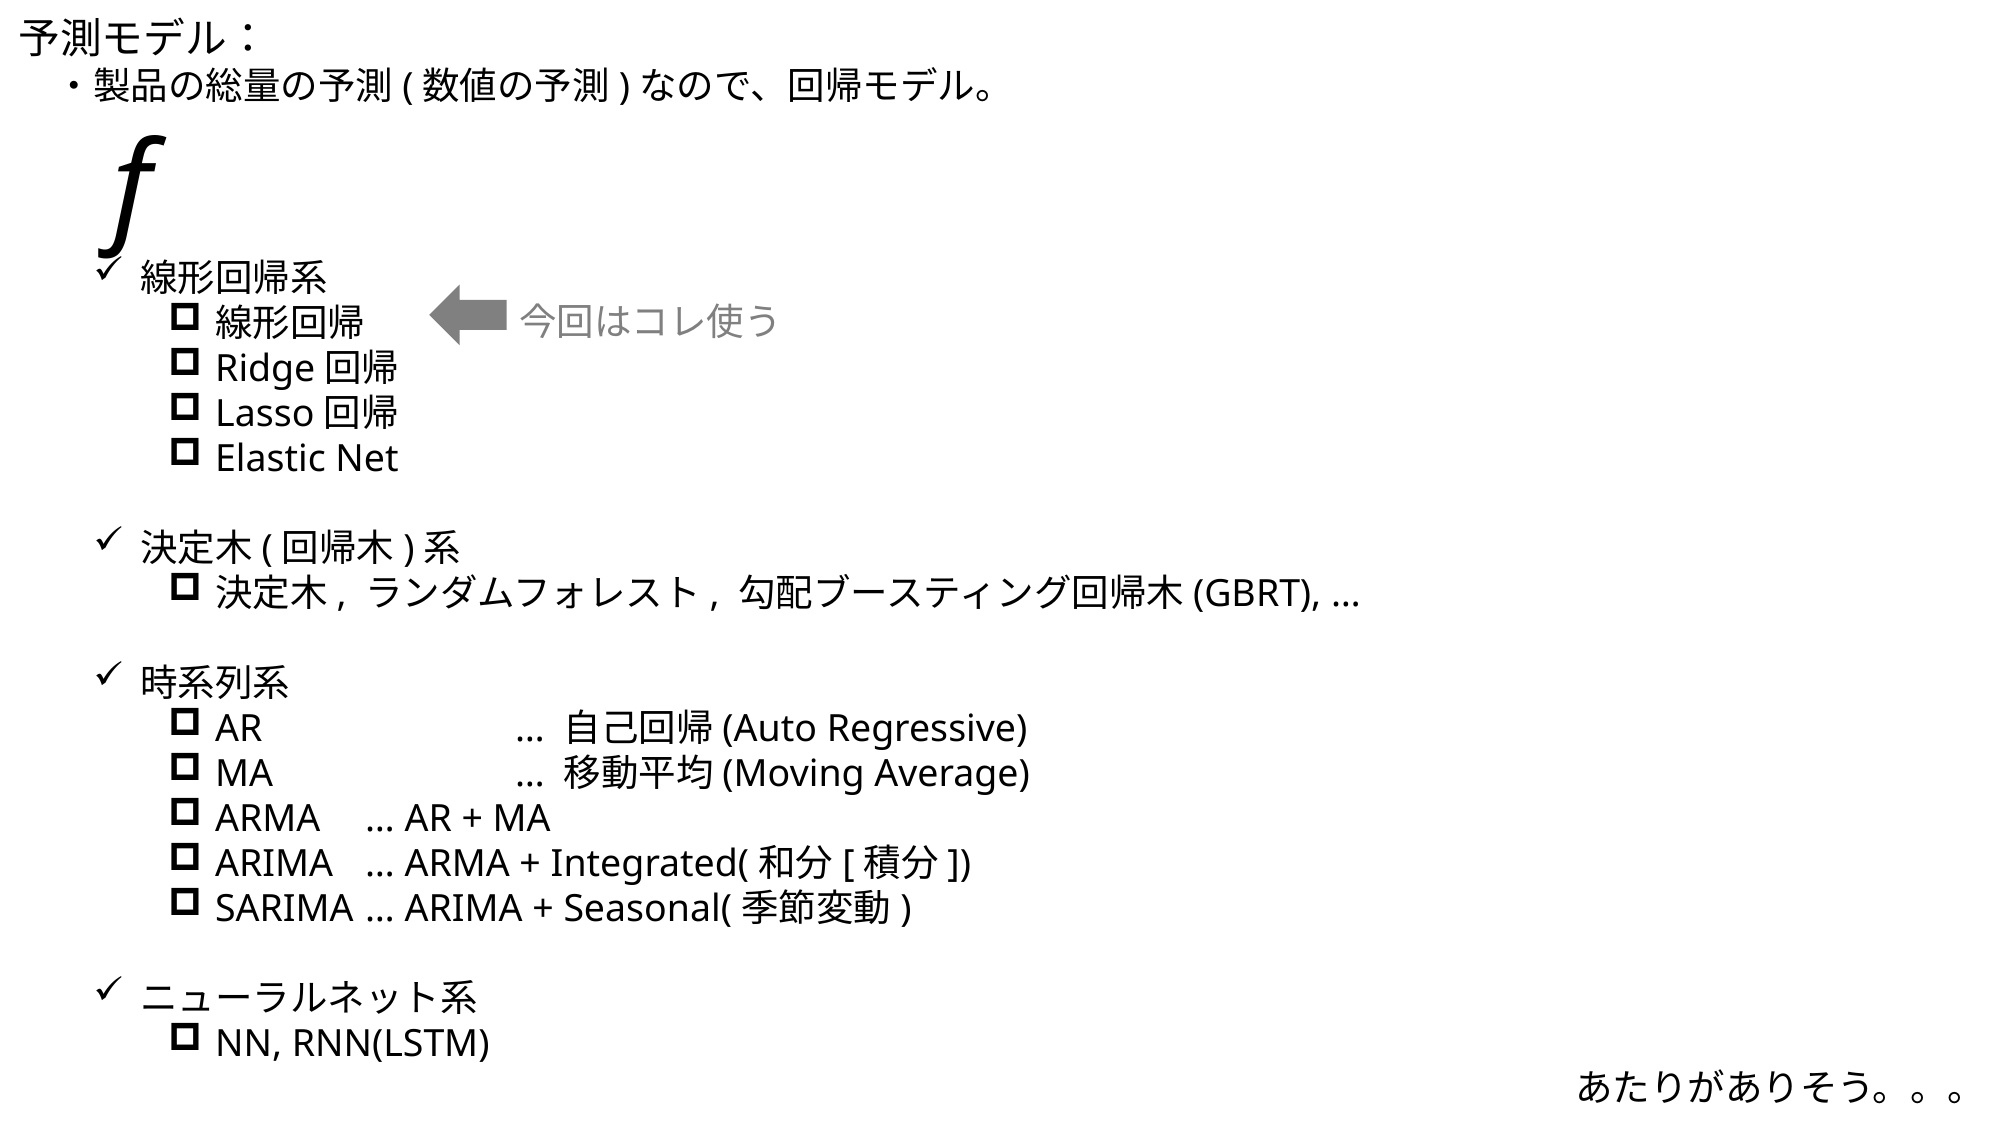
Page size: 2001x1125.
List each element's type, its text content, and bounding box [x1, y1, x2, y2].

text_box 予測モデル： ・製品の総量の予測(数値の予測)なので、回帰モデル。 f 線形回帰系 線形回帰 Ridge回帰 Lasso回帰 Elastic Net 決定木(回帰木)系 決定木, ランダムフォレスト, 勾配ブースティング回帰木(GBRT), … 時系列系 AR … 自己回帰(Auto Regressive) MA … 移動平均(Moving Average) ARMA … AR + MA ARIMA … ARMA + Integrated(和分[積分]) SARIMA … ARIMA + Seasonal(季節変動) ニューラルネット系 NN, RNN(LSTM) あたりがありそう。。。 [3, 4, 2000, 1125]
text_box 今回はコレ使う [504, 290, 960, 350]
text_box [429, 284, 504, 346]
